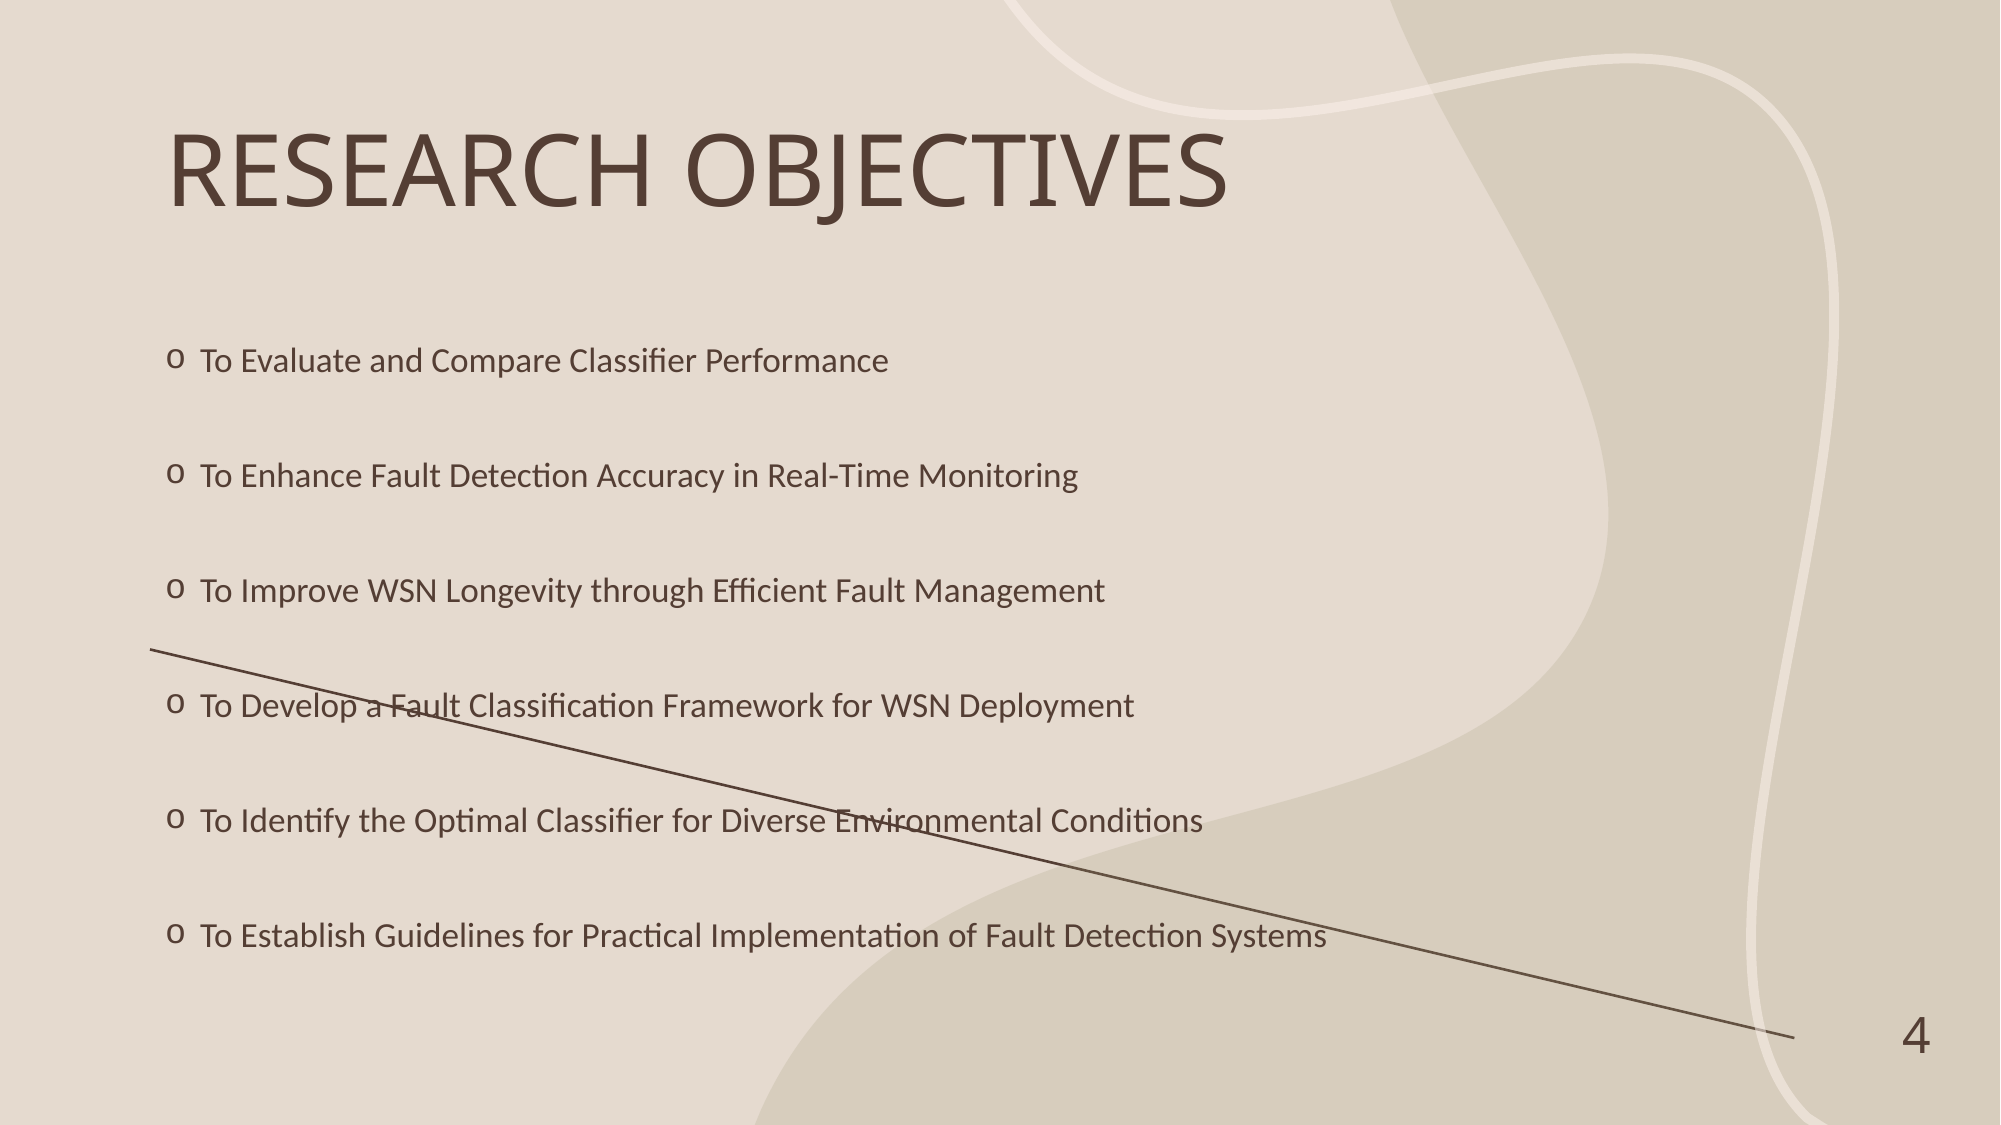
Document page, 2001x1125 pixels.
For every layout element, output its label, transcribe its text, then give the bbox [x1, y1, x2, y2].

slide_number 4 [1862, 964, 1971, 1112]
list To Evaluate and Compare Classifier Performance To Enhance Fault Detection Accuracy in Real-Time Monitoring To Improve WSN Longevity through Efficient Fault Management To Develop a Fault Classification Framework for WSN Deployment To Identify the Optimal Classifier for Diverse Environmental Conditions To Establish Guidelines for Practical Implementation of Fault Detection Systems [150, 334, 1729, 965]
title RESEARCH OBJECTIVES [150, 85, 1850, 236]
